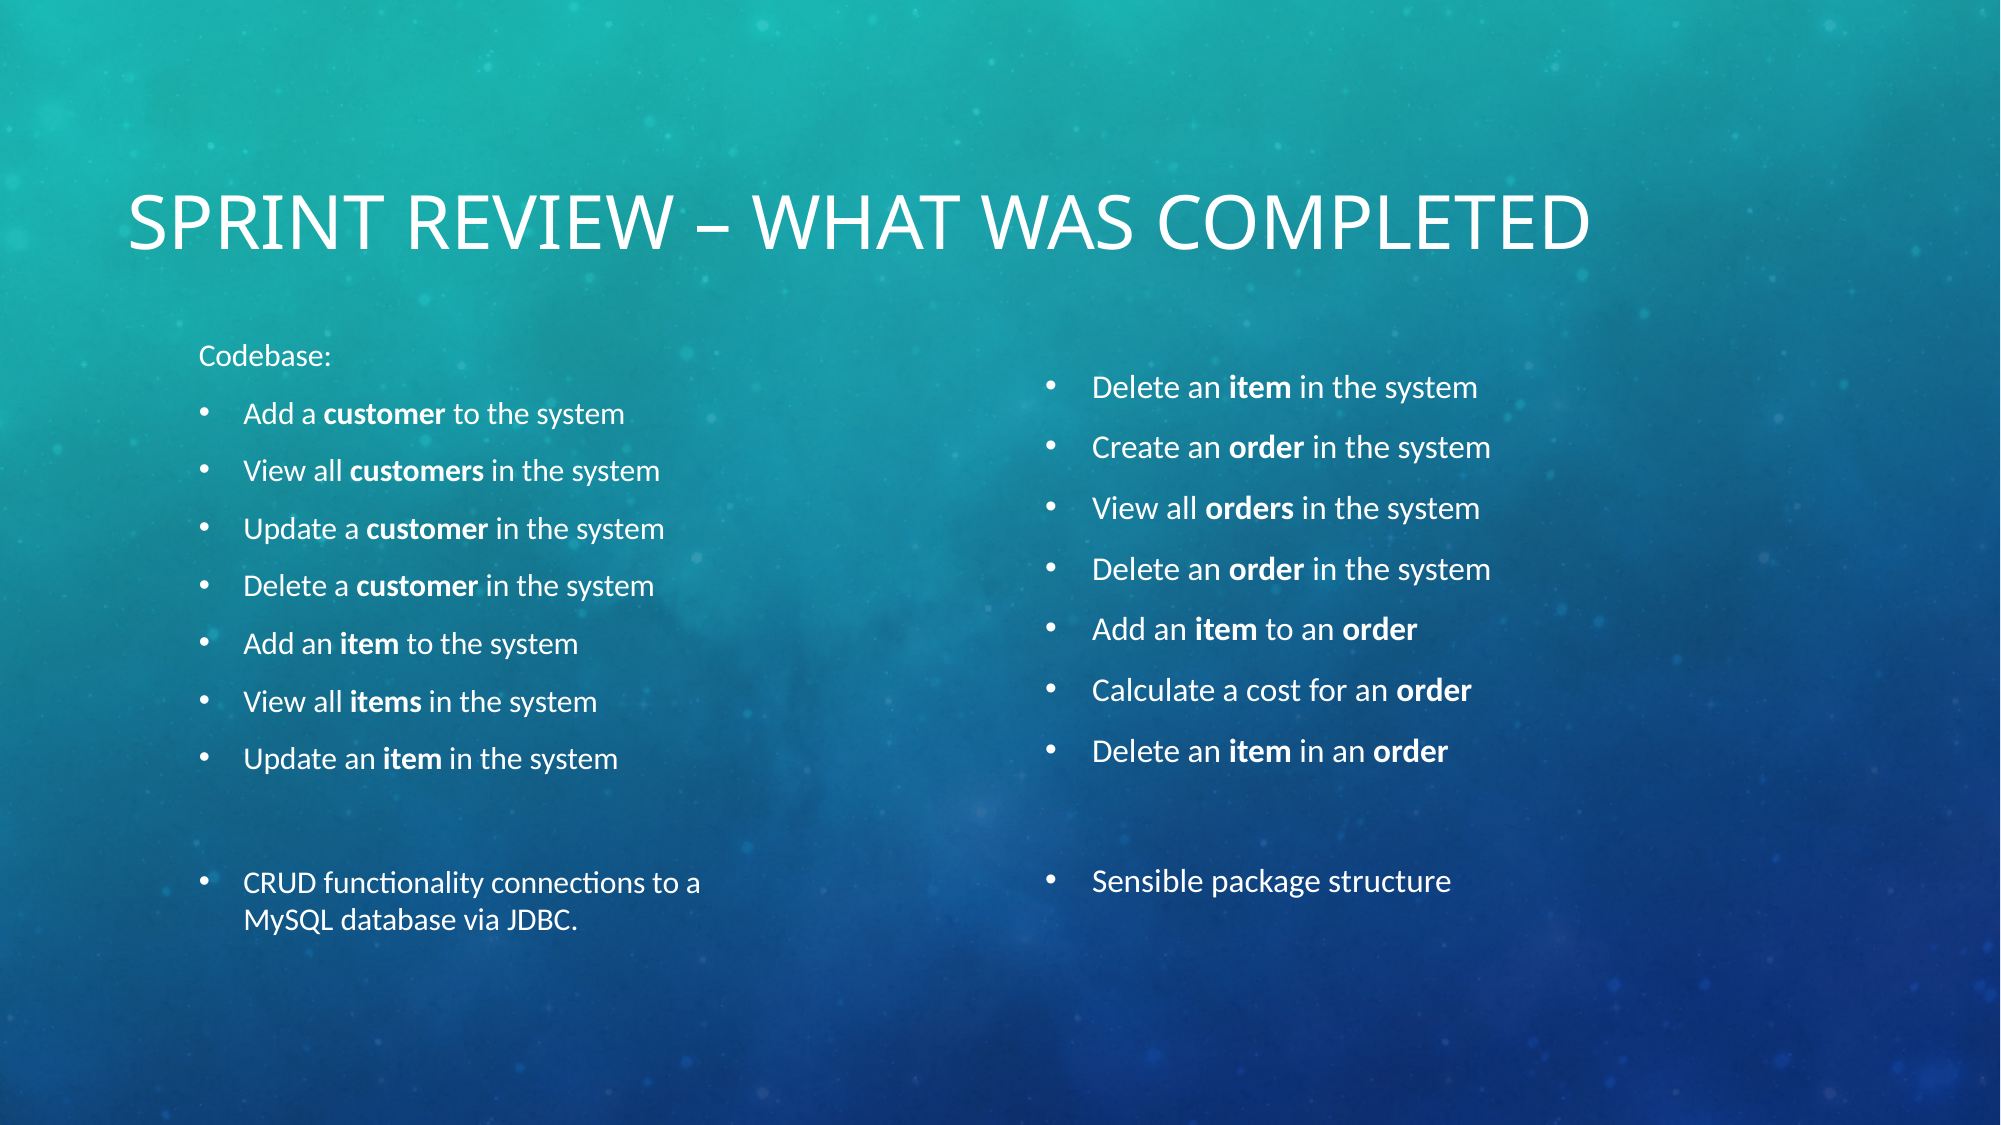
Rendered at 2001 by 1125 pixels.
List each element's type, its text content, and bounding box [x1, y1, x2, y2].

list Codebase: Add a customer to the system View all customers in the system Update a customer in the system Delete a customer in the system Add an item to the system View all items in the system Update an item in the system CRUD functionality connections to a MySQL database via JDBC. [112, 327, 933, 950]
title Sprint review – what was completed [112, 99, 1775, 339]
list Delete an item in the system Create an order in the system View all orders in the system Delete an order in the system Add an item to an order Calculate a cost for an order Delete an item in an order Sensible package structure [955, 317, 1774, 950]
picture [0, 0, 2001, 1125]
